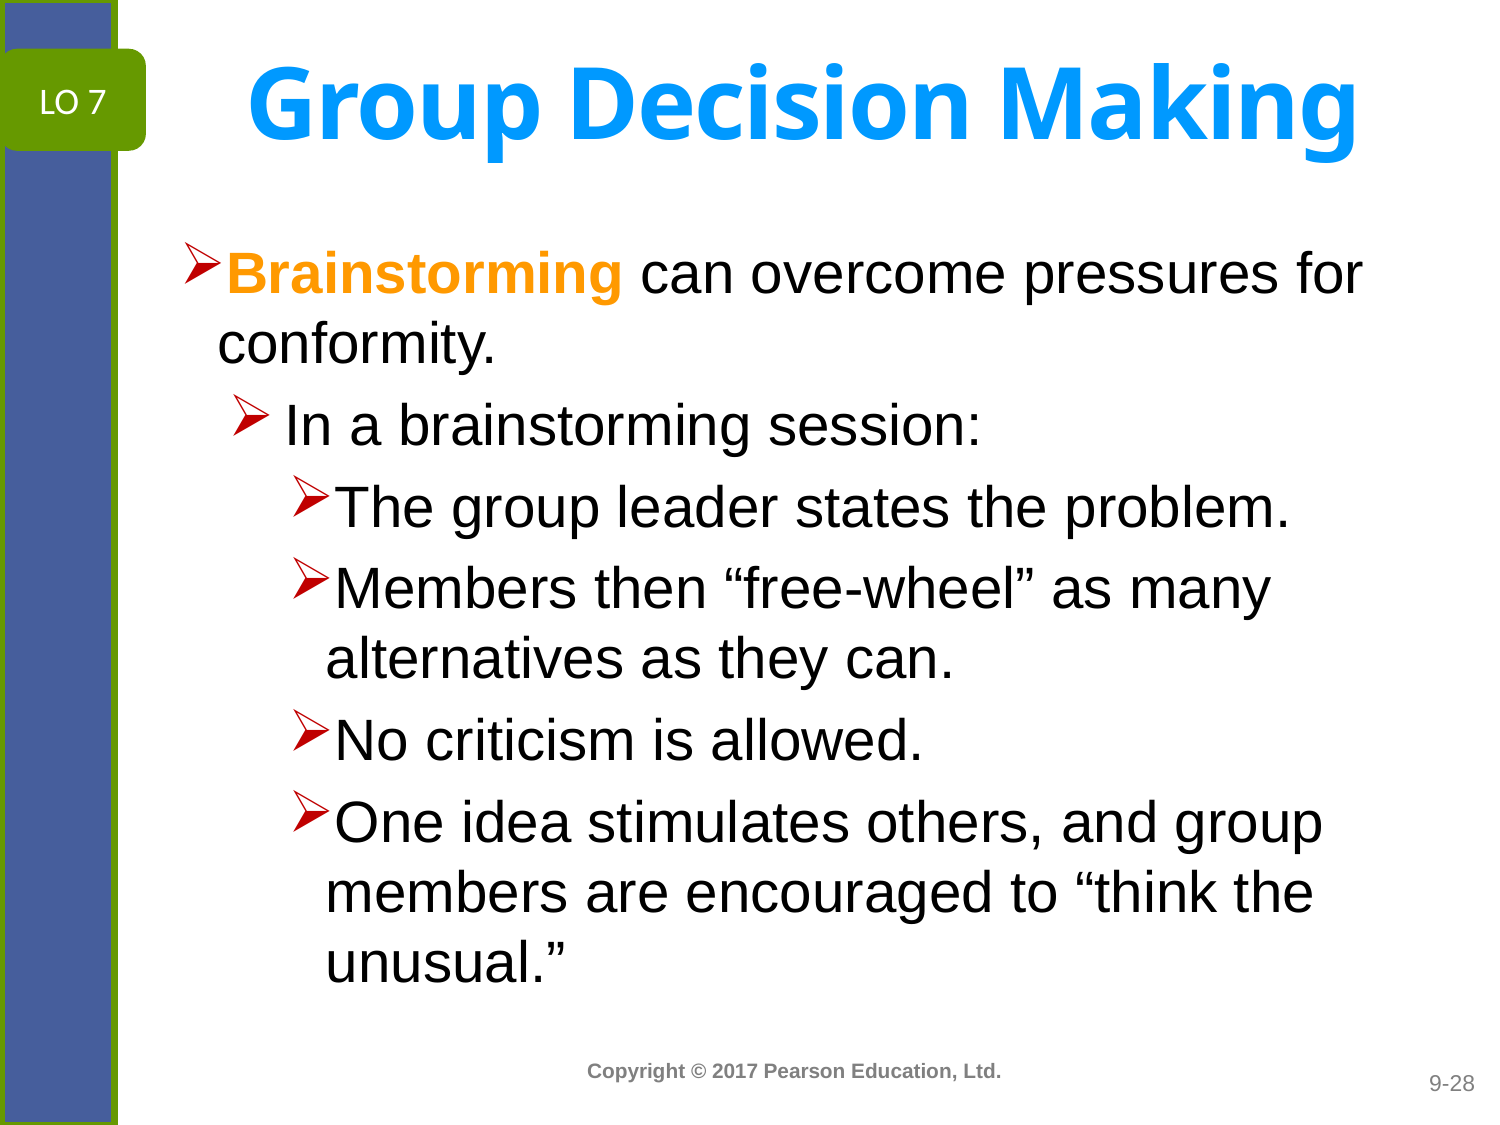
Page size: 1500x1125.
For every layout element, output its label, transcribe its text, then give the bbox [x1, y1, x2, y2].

list Brainstorming can overcome pressures for conformity. In a brainstorming session: The group leader states the problem. Members then “free-wheel” as many alternatives as they can. No criticism is allowed. One idea stimulates others, and group members are encouraged to “think the unusual.” [145, 228, 1462, 1074]
text_box LO 7 [0, 46, 149, 153]
title Group Decision Making [145, 3, 1462, 197]
slide_number 9-28 [1405, 1048, 1499, 1117]
